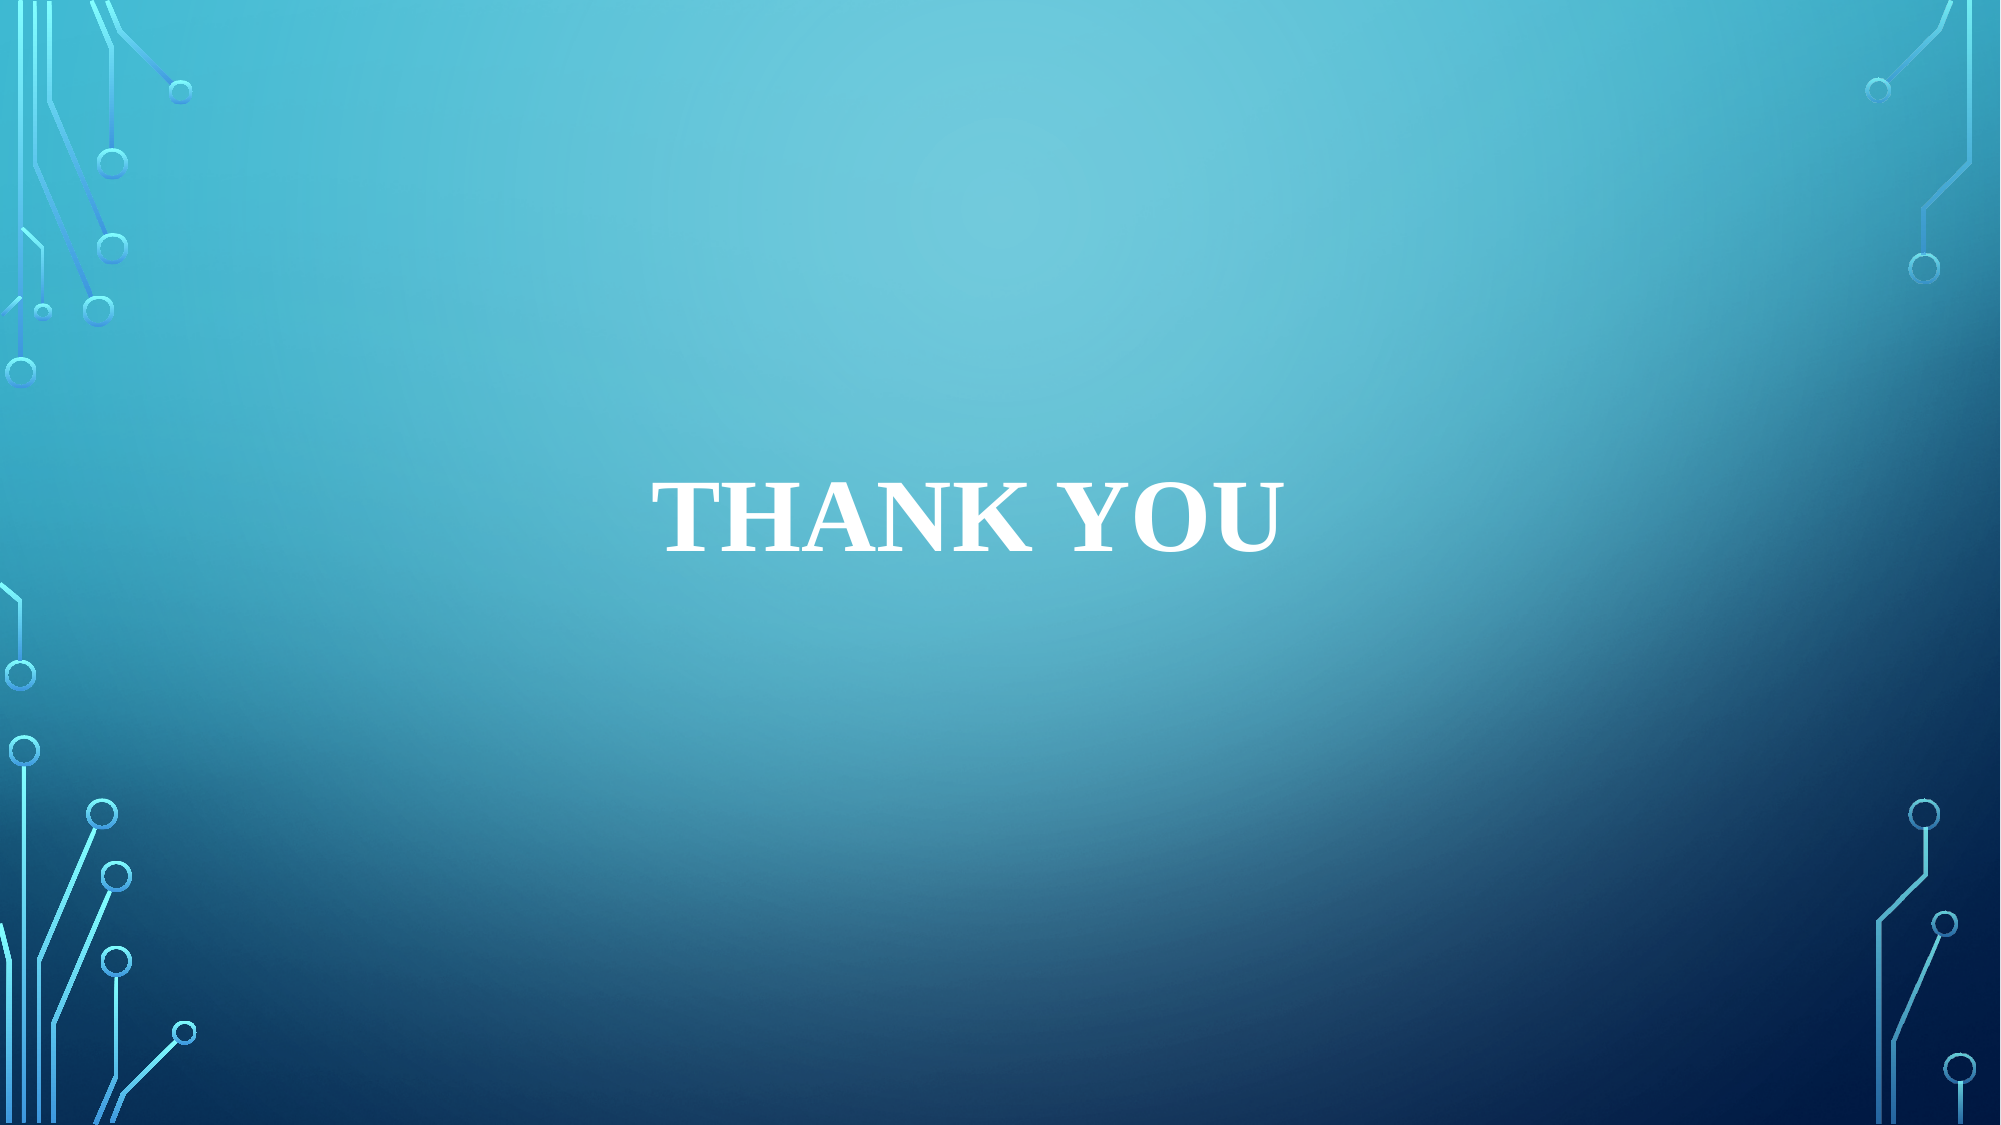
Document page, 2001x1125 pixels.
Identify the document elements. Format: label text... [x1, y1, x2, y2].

title THANK YOU [636, 441, 1364, 684]
